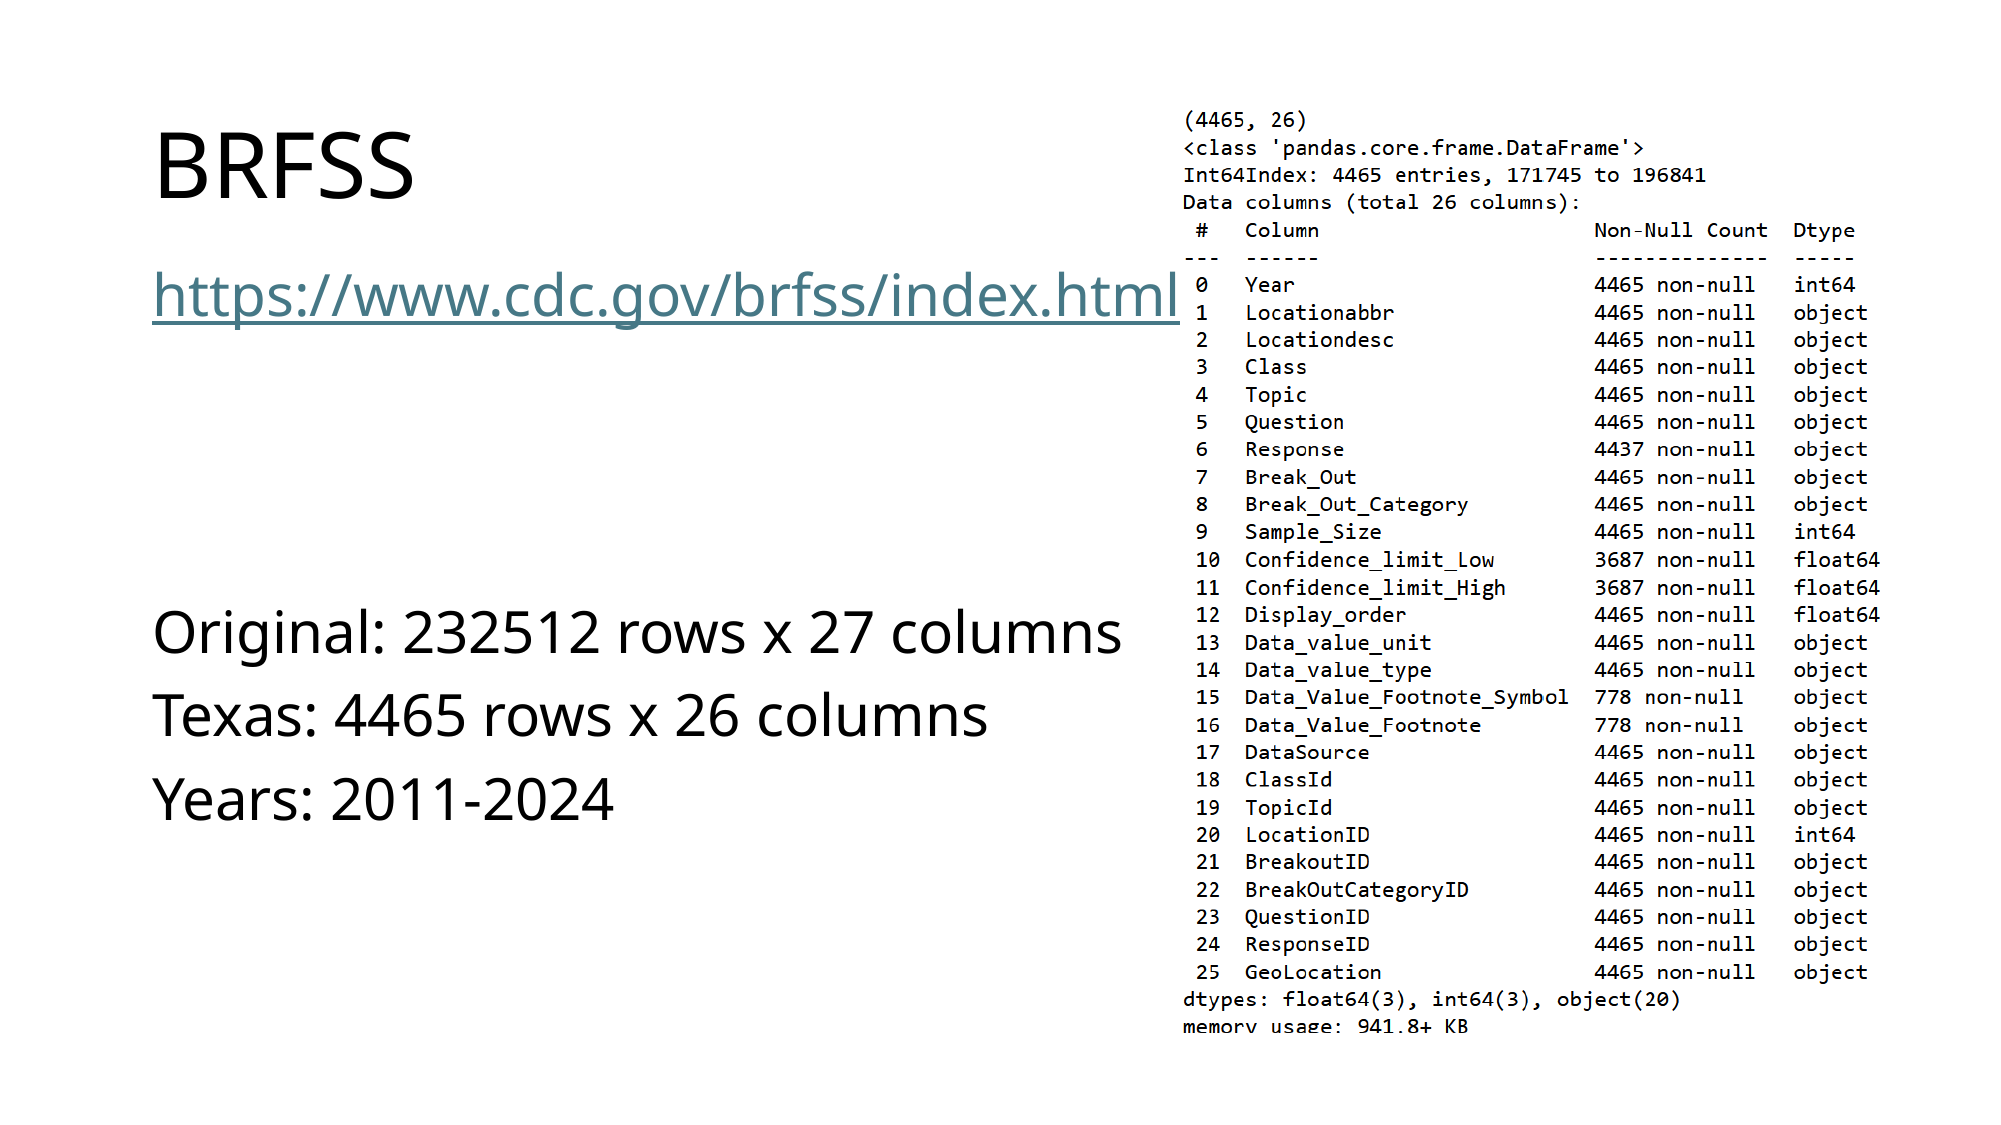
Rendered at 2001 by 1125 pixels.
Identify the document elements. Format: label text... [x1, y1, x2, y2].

title BRFSS [137, 59, 1863, 251]
picture [1179, 107, 1902, 1033]
list https://www.cdc.gov/brfss/index.html Original: 232512 rows x 27 columns Texas: 4465 rows x 26 columns Years: 2011-2024 [137, 251, 1863, 1056]
